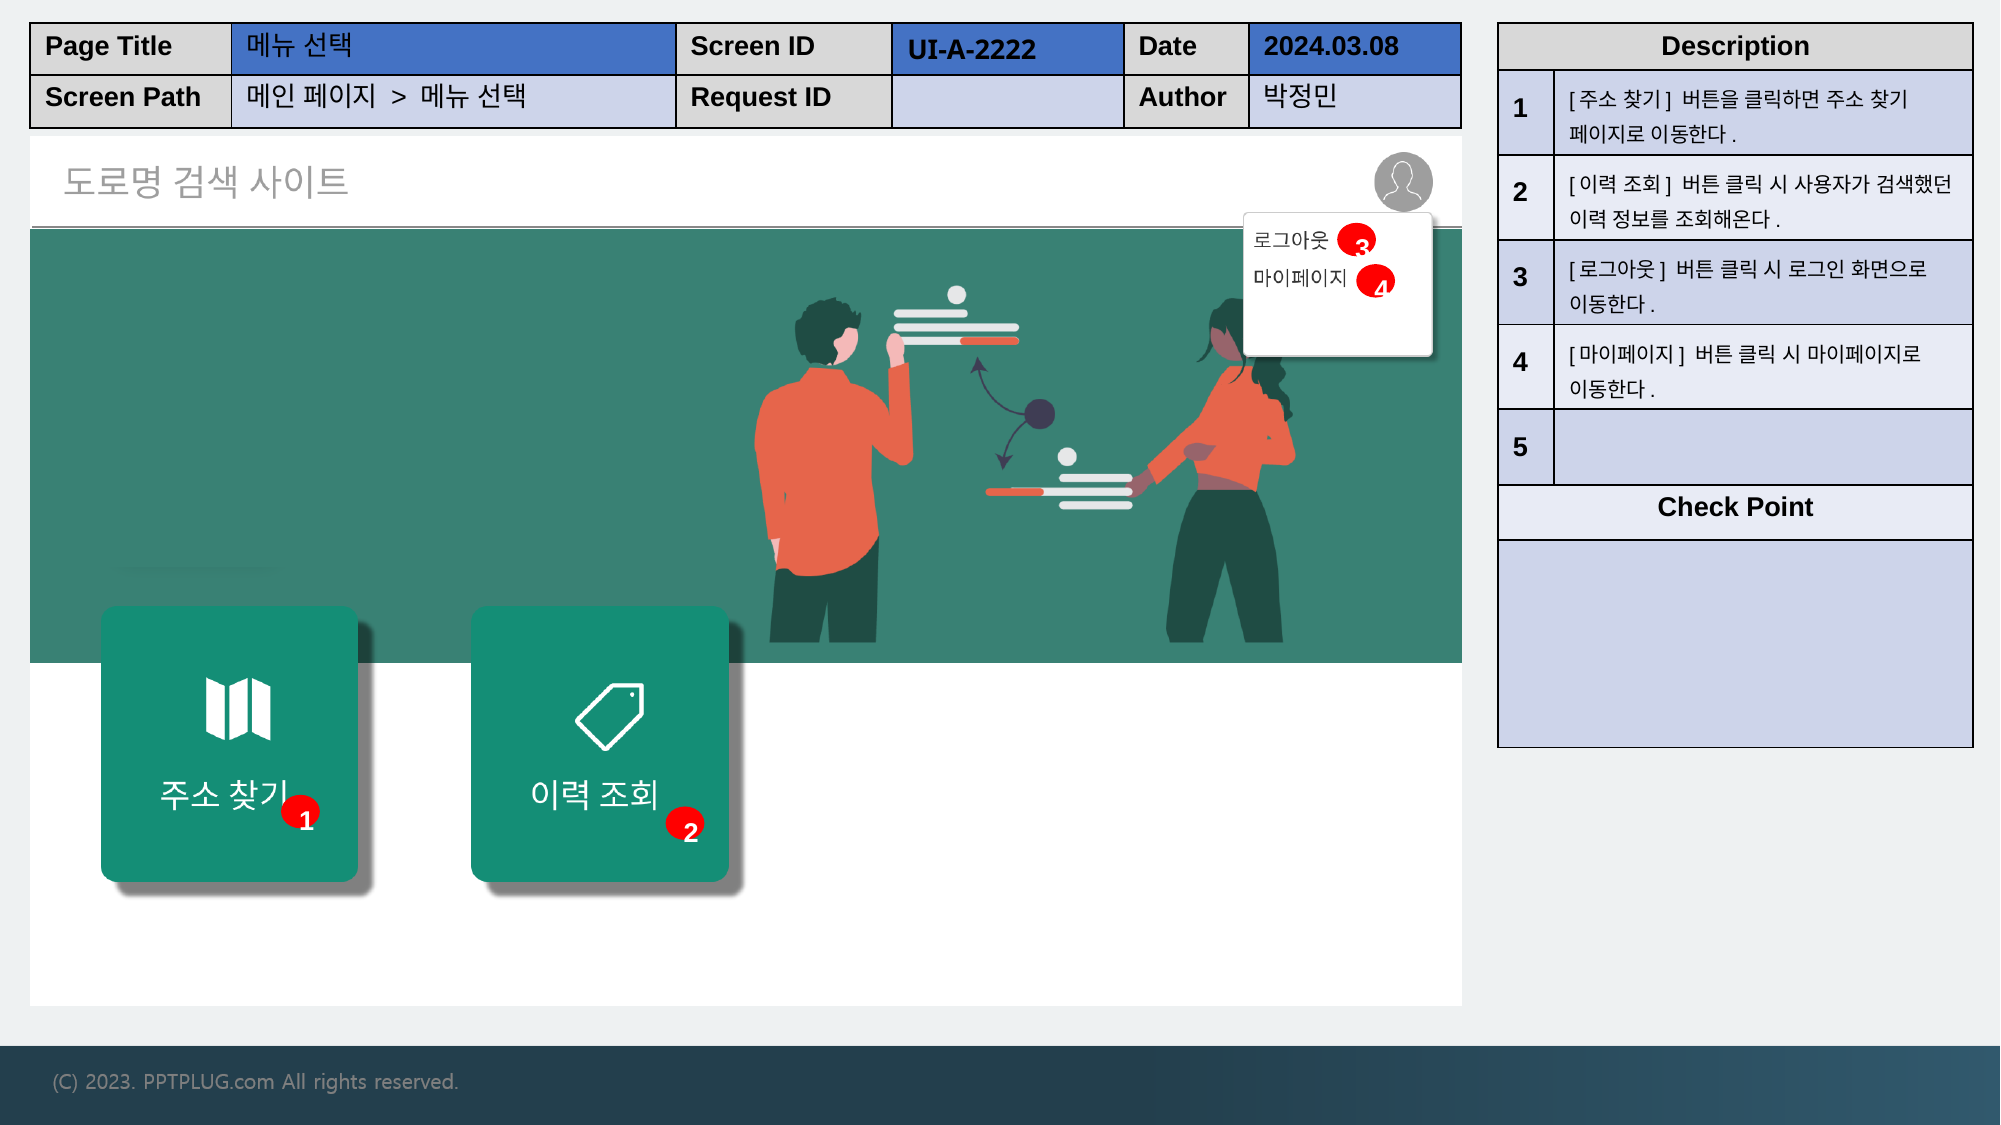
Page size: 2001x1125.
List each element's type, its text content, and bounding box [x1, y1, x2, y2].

picture [0, 0, 2000, 1125]
table_cell [주소 찾기] 버튼을 클릭하면 주소 찾기 페이지로 이동한다. [1555, 71, 1972, 154]
table_header 메뉴 선택 [232, 24, 675, 74]
table_cell 메인 페이지 > 메뉴 선택 [232, 76, 675, 127]
table_header Page Title [31, 24, 231, 74]
table_cell 1 [1499, 71, 1553, 154]
table_cell Request ID [677, 76, 891, 127]
table_cell [893, 76, 1123, 127]
table_header 2024.03.08 [1250, 24, 1460, 74]
table_header UI-A-2222 [893, 24, 1123, 74]
table_cell [1555, 410, 1972, 484]
table_cell 4 [1499, 325, 1553, 408]
table_header Description [1499, 24, 1972, 69]
table_cell [마이페이지] 버튼 클릭 시 마이페이지로 이동한다. [1555, 325, 1972, 408]
table_cell [1499, 541, 1972, 747]
table_header Screen ID [677, 24, 891, 74]
table_cell Screen Path [31, 76, 231, 127]
table_cell [로그아웃] 버튼 클릭 시 로그인 화면으로 이동한다. [1555, 241, 1972, 324]
table_cell 박정민 [1250, 76, 1460, 127]
table_cell 2 [1499, 156, 1553, 239]
table_cell 3 [1499, 241, 1553, 324]
table_cell Author [1125, 76, 1248, 127]
table_cell [이력 조회] 버튼 클릭 시 사용자가 검색했던 이력 정보를 조회해온다. [1555, 156, 1972, 239]
table_cell Check Point [1499, 486, 1972, 539]
table_header Date [1125, 24, 1248, 74]
table_cell 5 [1499, 410, 1553, 484]
